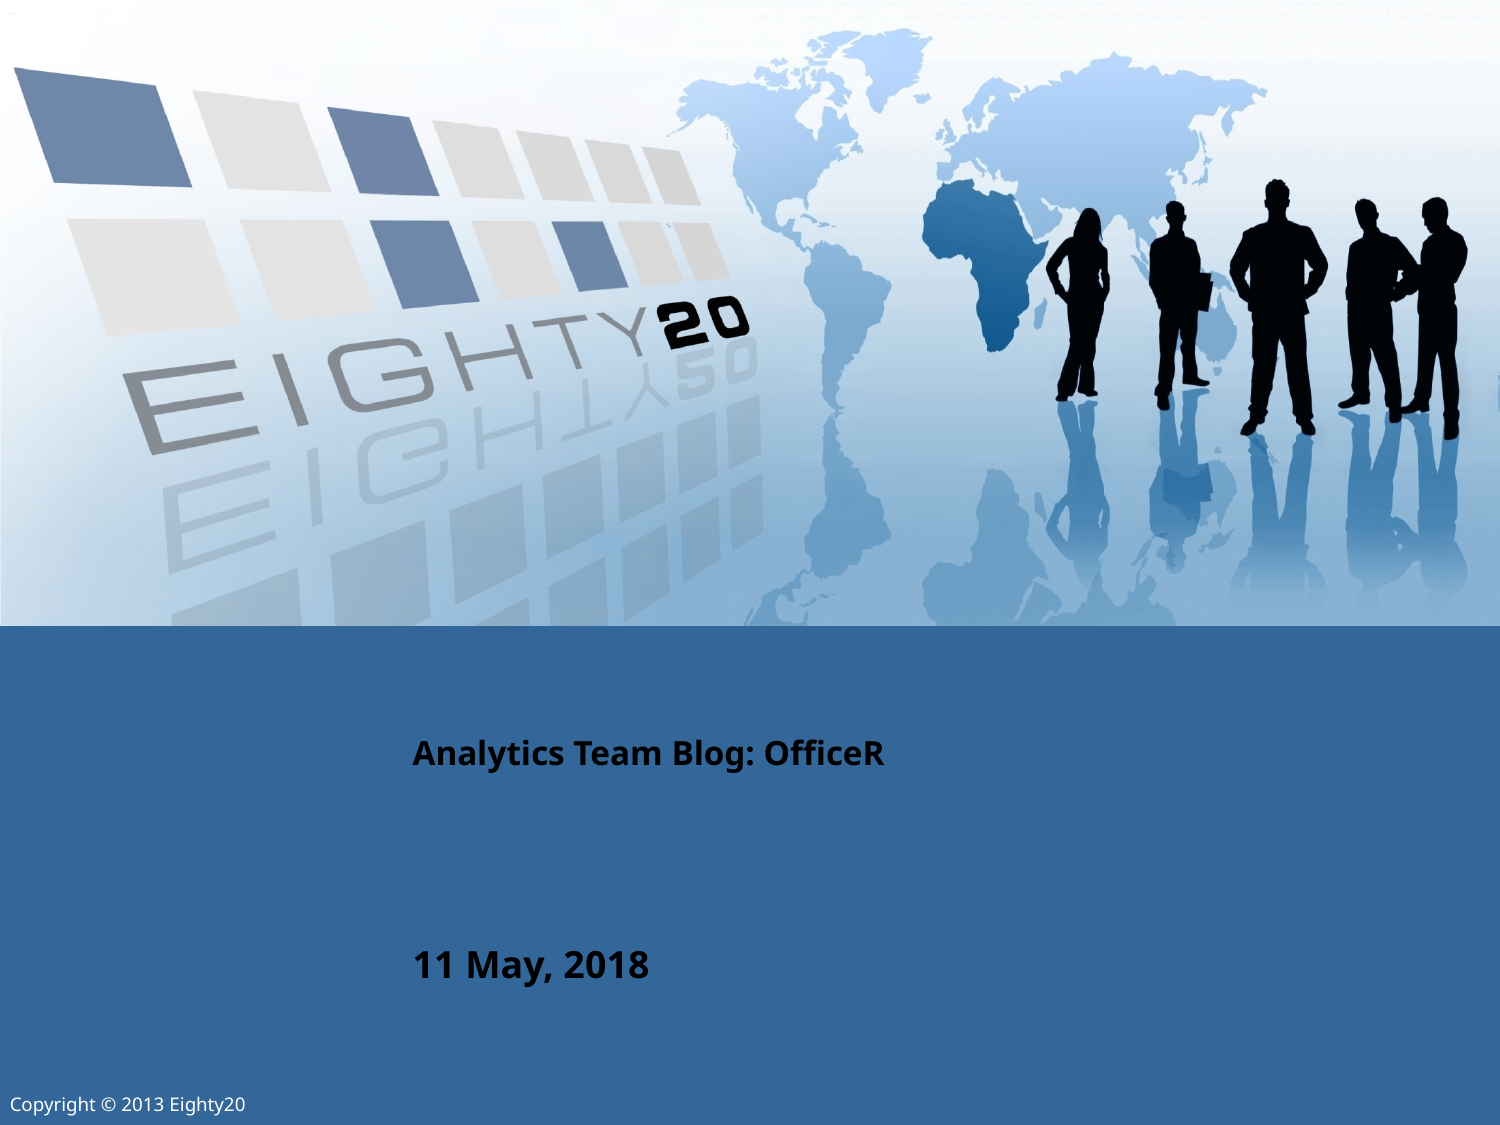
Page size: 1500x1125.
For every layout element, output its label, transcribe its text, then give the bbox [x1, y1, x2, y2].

picture [0, 0, 1500, 626]
subtitle 11 May, 2018 [397, 933, 1418, 1013]
title Analytics Team Blog: OfficeR [397, 724, 1418, 905]
